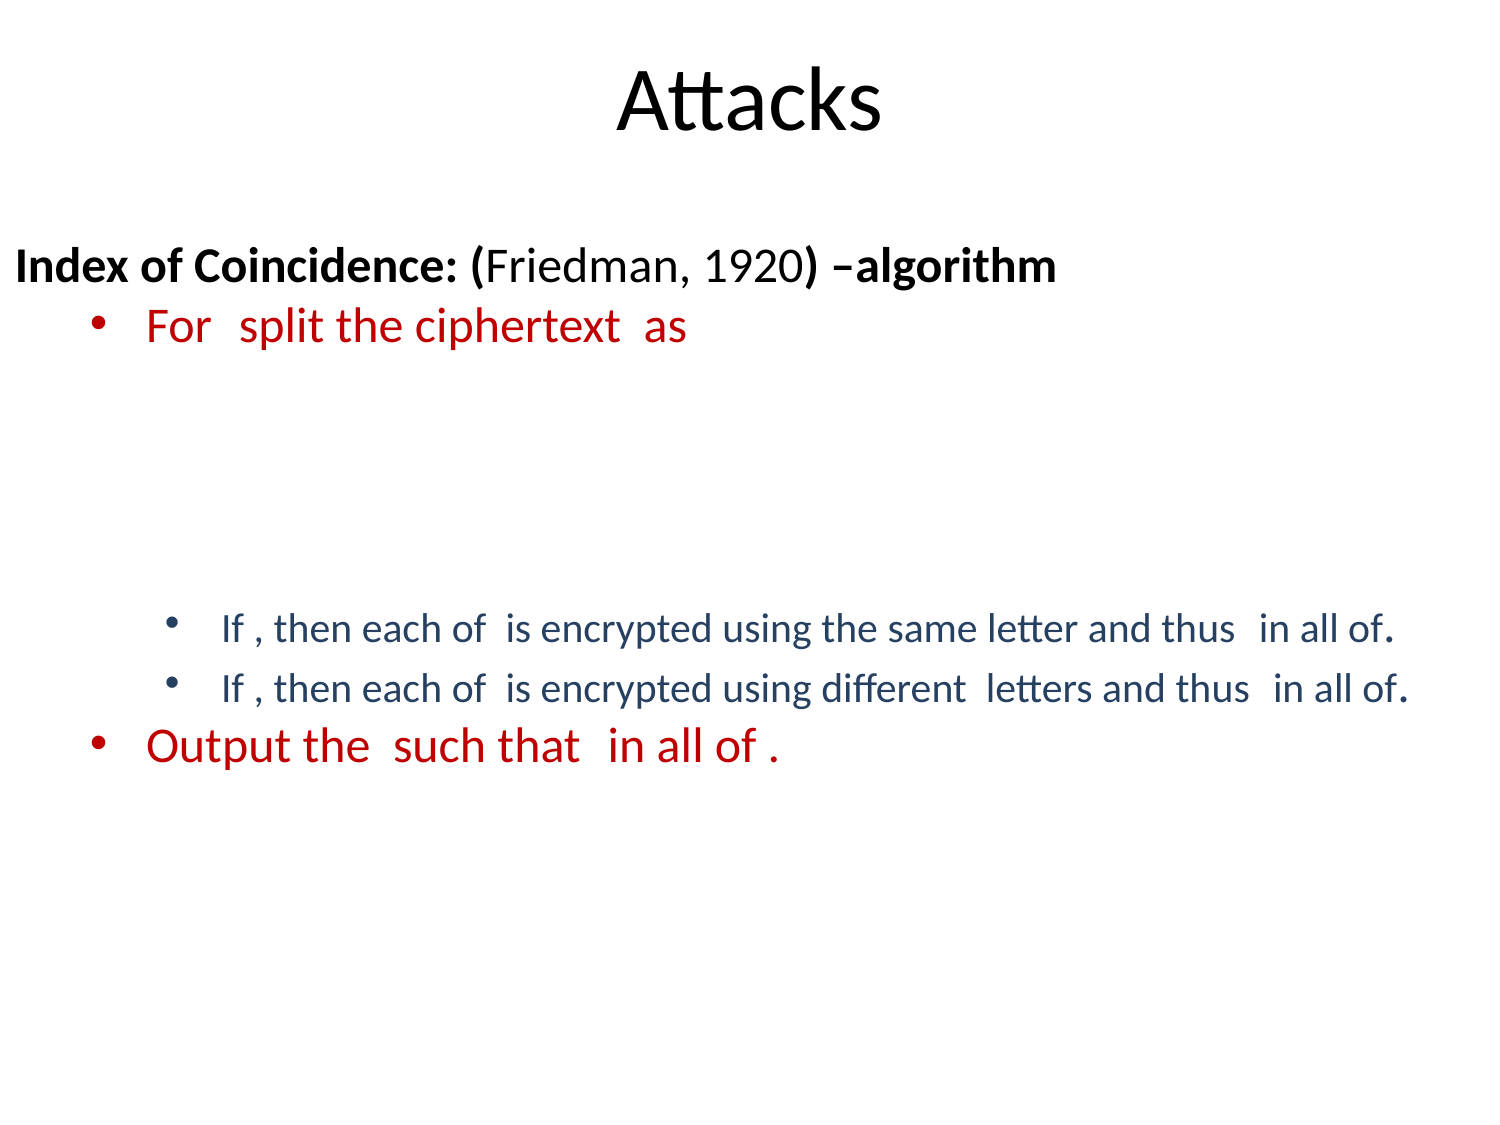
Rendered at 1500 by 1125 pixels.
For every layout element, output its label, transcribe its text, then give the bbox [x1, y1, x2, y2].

title Attacks [0, 0, 1500, 188]
